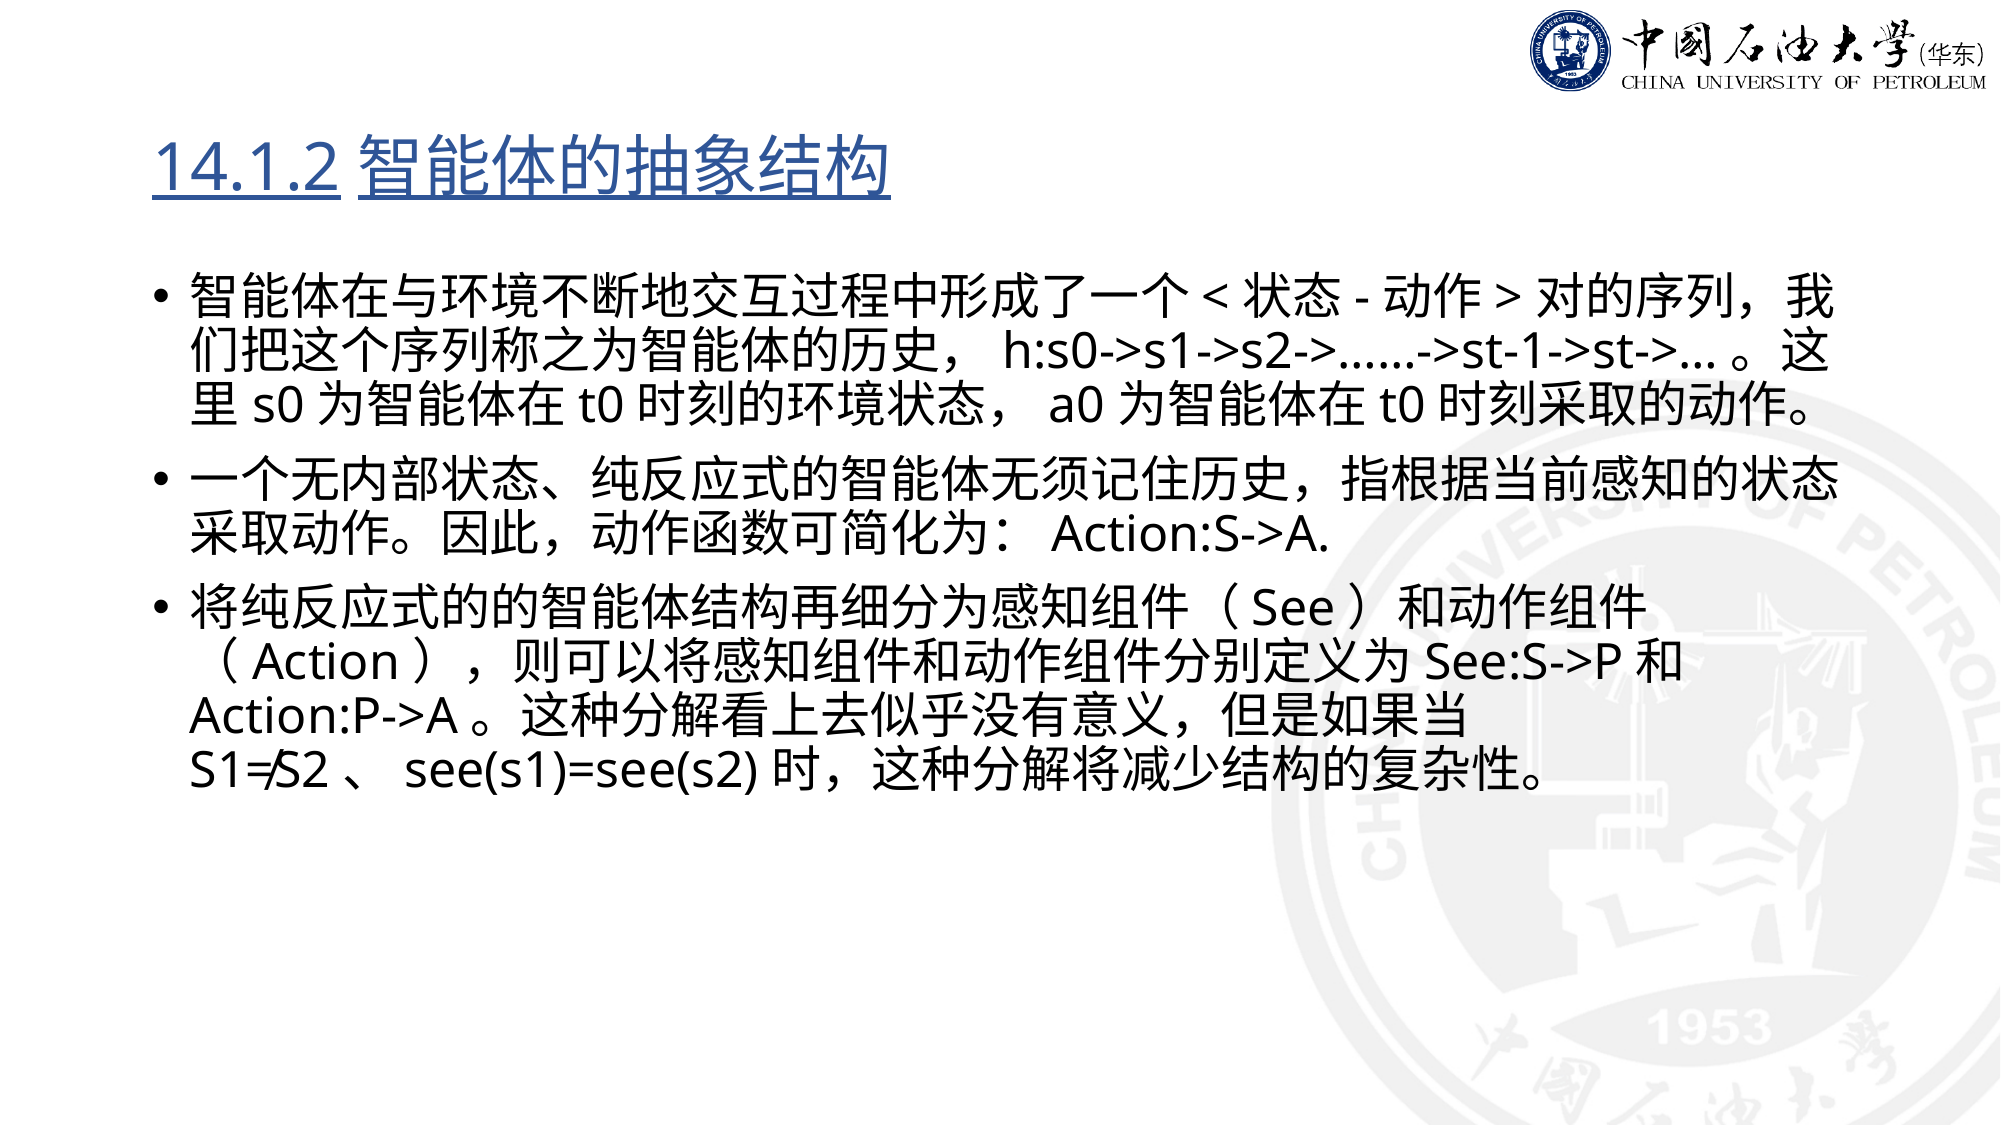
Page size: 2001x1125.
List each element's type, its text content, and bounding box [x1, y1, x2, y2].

title 14.1.2智能体的抽象结构 [137, 59, 1863, 263]
picture [0, 0, 2001, 1125]
list 智能体在与环境不断地交互过程中形成了一个<状态-动作>对的序列，我们把这个序列称之为智能体的历史，h:s0->s1->s2->……->st-1->st->…。这里s0为智能体在t0时刻的环境状态，a0为智能体在t0时刻采取的动作。 一个无内部状态、纯反应式的智能体无须记住历史，指根据当前感知的状态采取动作。因此，动作函数可简化为：Action:S->A. 将纯反应式的的智能体结构再细分为感知组件（See）和动作组件（Action），则可以将感知组件和动作组件分别定义为See:S->P和Action:P->A。这种分解看上去似乎没有意义，但是如果当S1≠S2、see(s1)=see(s2)时，这种分解将减少结构的复杂性。 [137, 263, 1875, 960]
